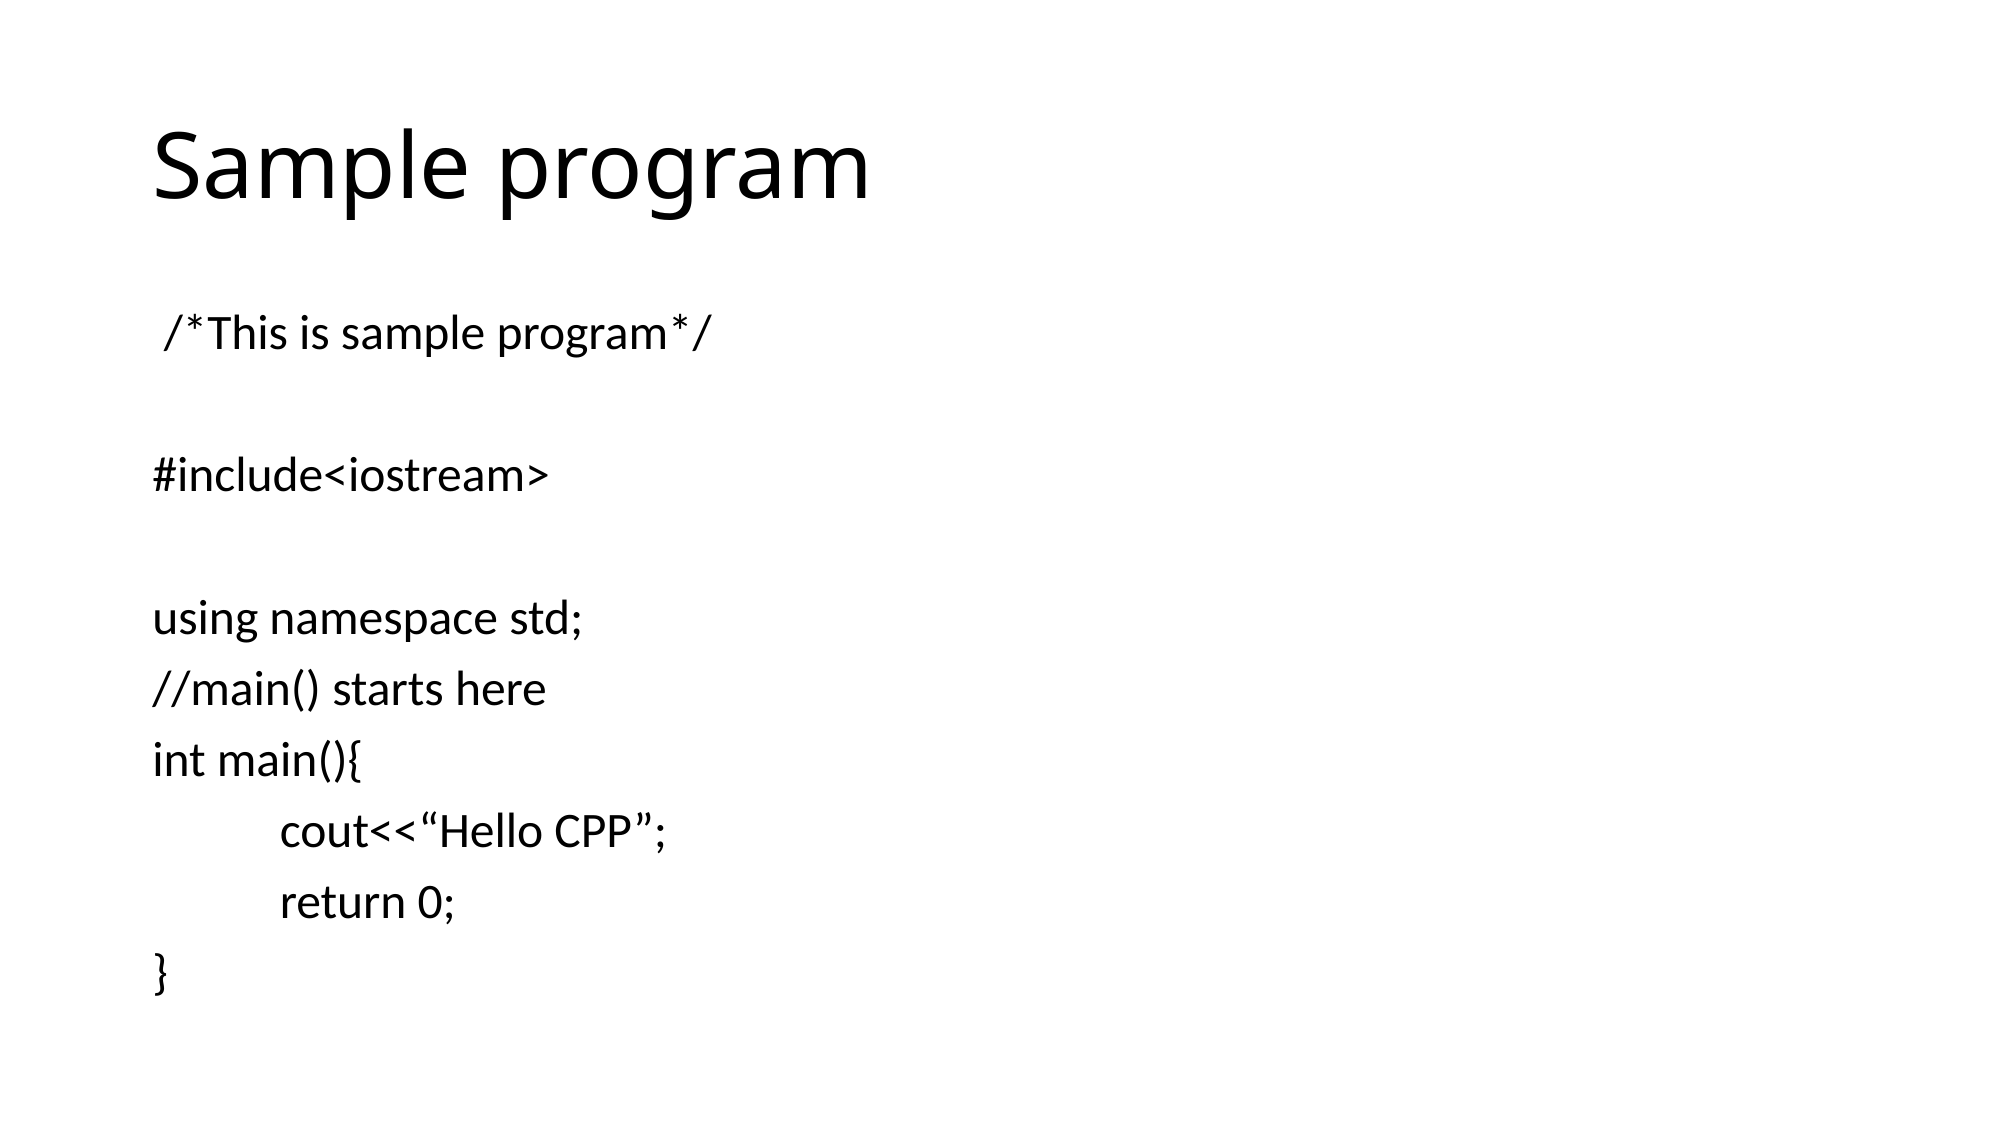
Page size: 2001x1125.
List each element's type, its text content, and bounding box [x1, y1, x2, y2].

list /*This is sample program*/ #include<iostream> using namespace std; //main() starts here int main(){ cout<<“Hello CPP”; return 0; } [137, 299, 1863, 1014]
title Sample program [137, 59, 1863, 278]
